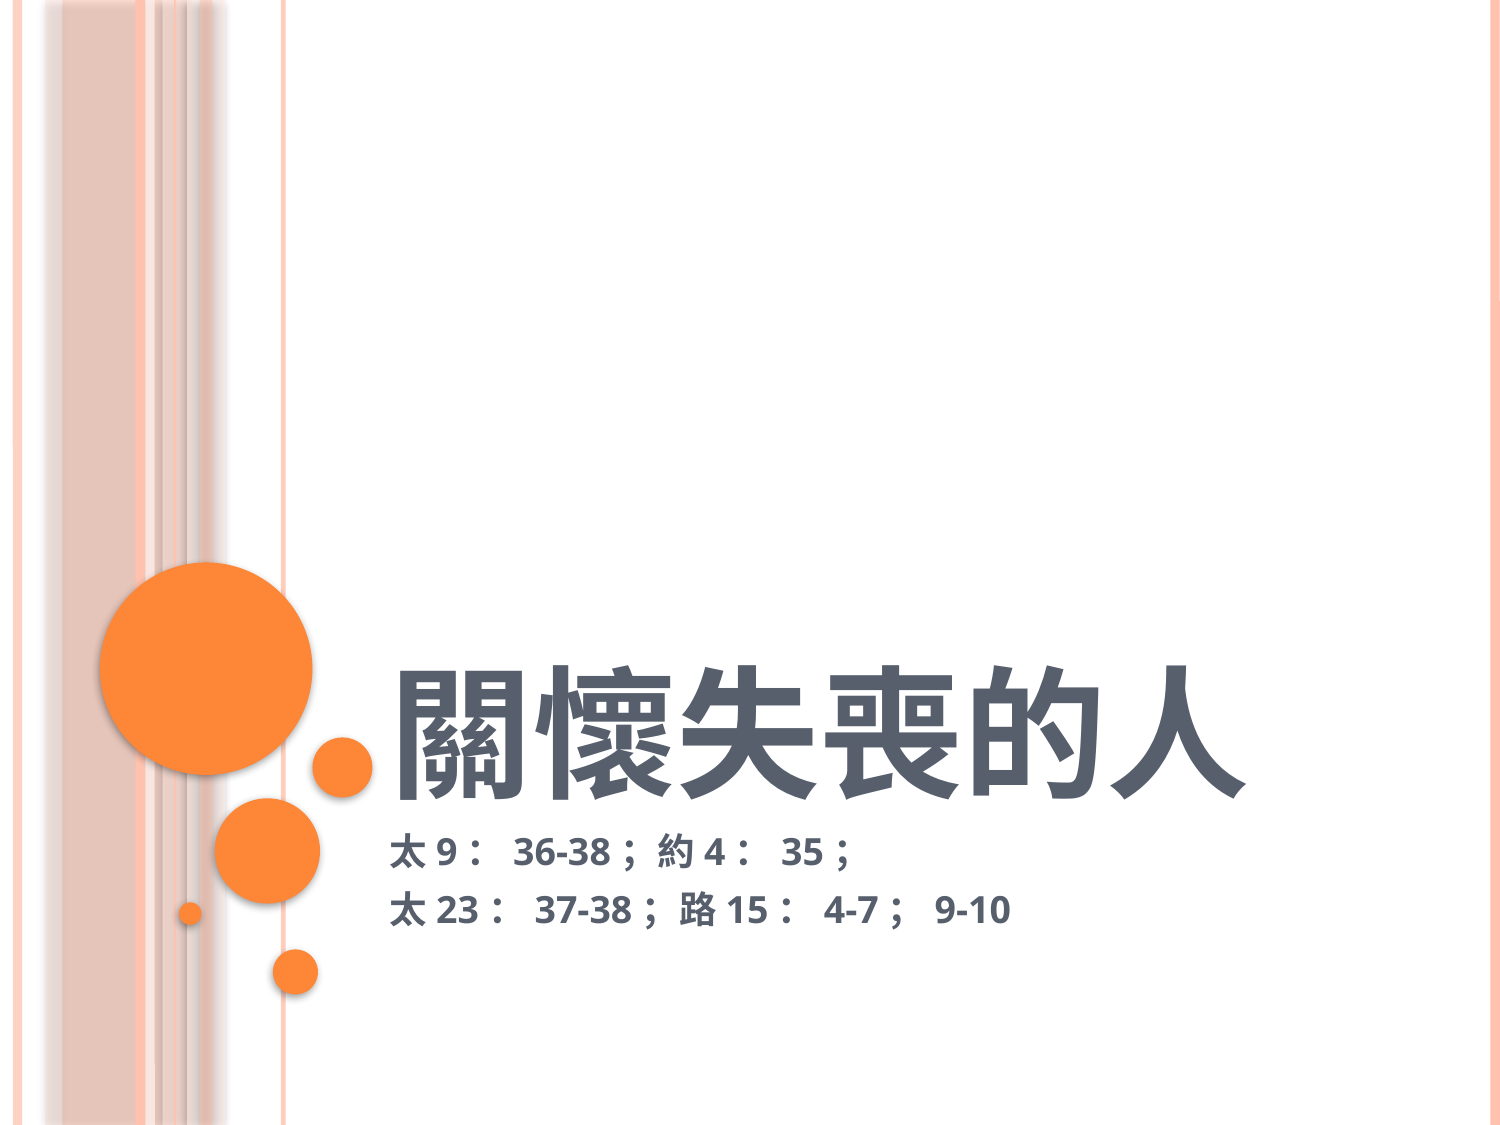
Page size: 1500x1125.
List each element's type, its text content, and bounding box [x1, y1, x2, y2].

title 關懷失喪的人 [375, 512, 1388, 820]
subtitle 太9：36-38；約4：35； 太23：37-38；路15：4-7；9-10 [375, 820, 1388, 1046]
